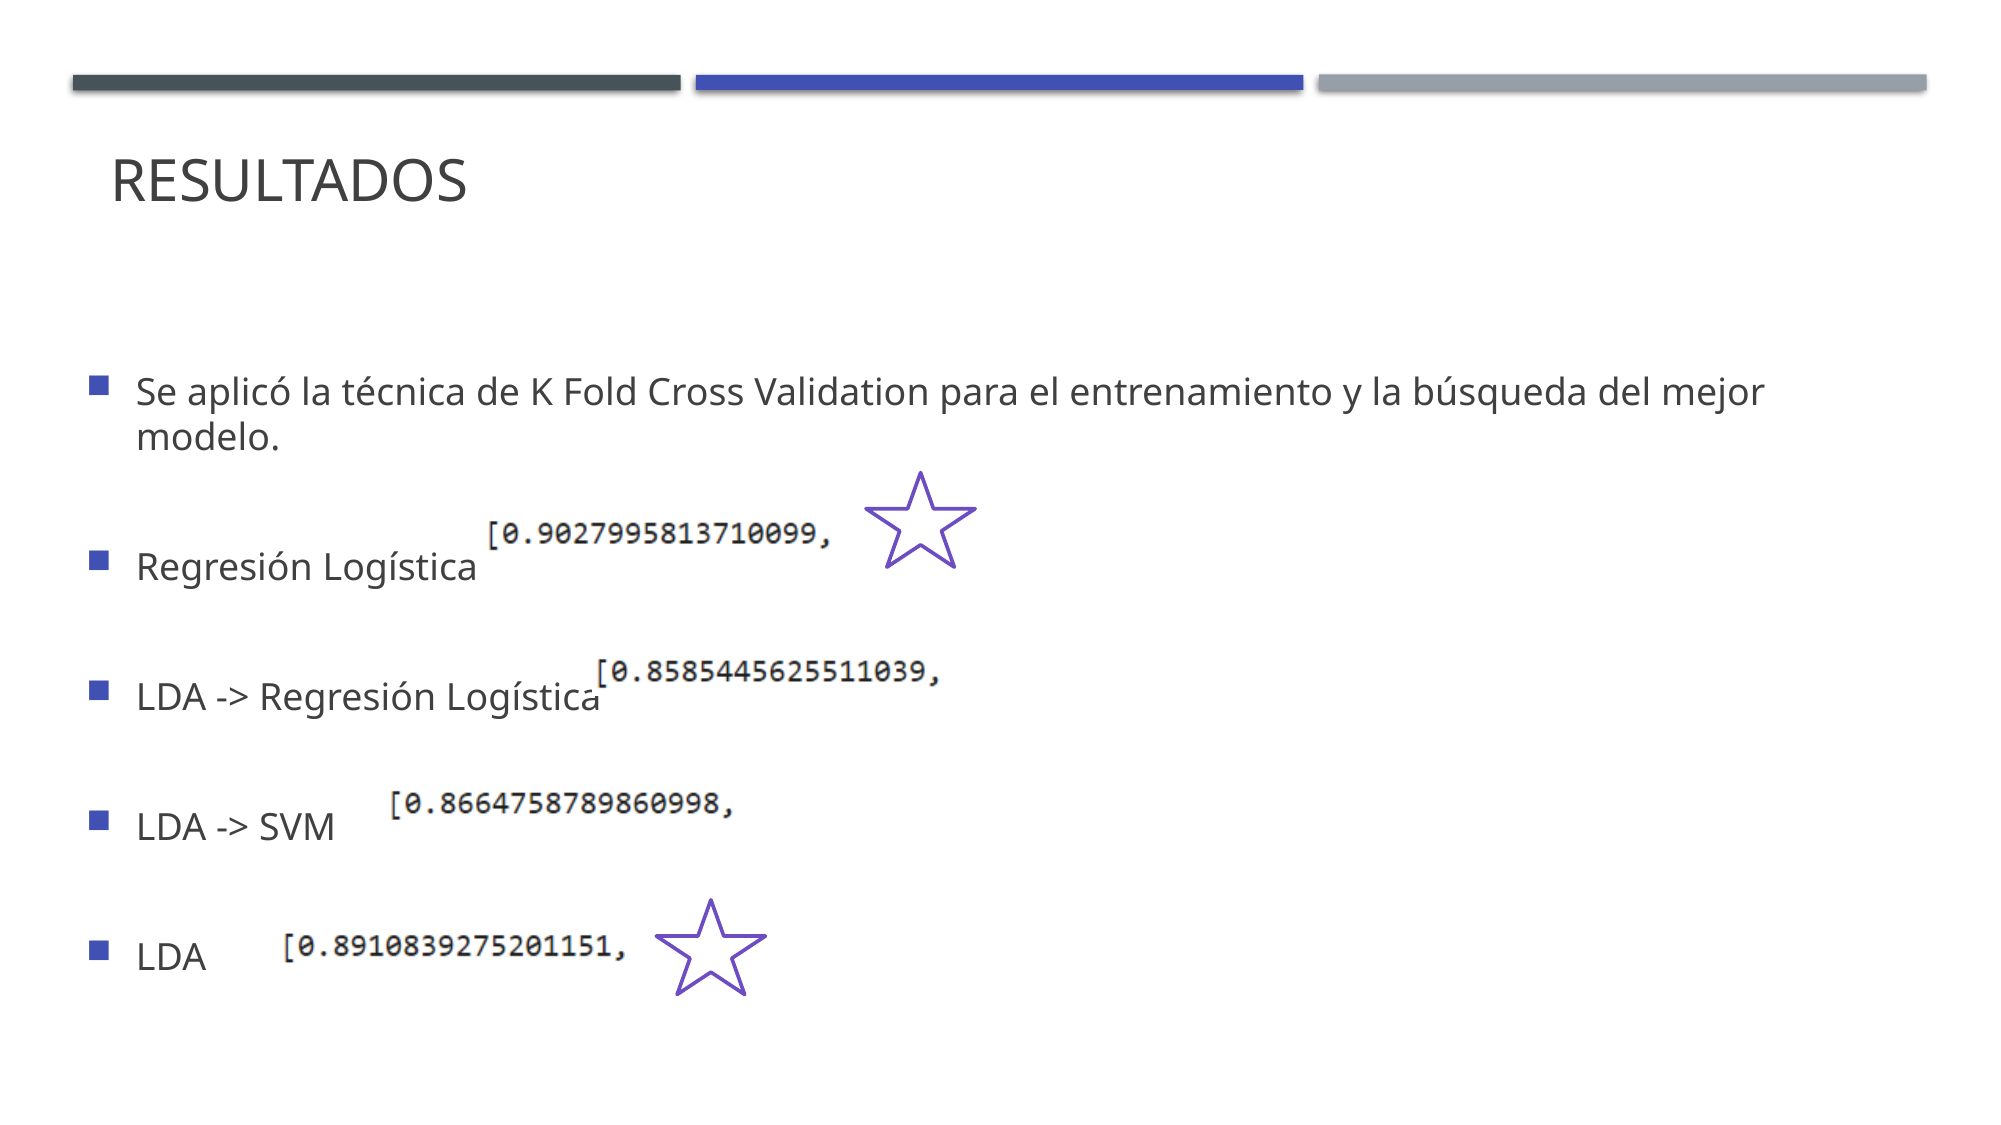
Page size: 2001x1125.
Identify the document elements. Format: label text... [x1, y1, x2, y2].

text_box [864, 470, 977, 569]
picture [282, 917, 626, 977]
list Se aplicó la técnica de K Fold Cross Validation para el entrenamiento y la búsqueda del mejor modelo. Regresión Logística LDA -> Regresión Logística LDA -> SVM LDA [70, 254, 1880, 1091]
title Resultados [95, 115, 1905, 222]
text_box [654, 898, 768, 997]
picture [384, 782, 742, 832]
picture [592, 649, 950, 696]
picture [479, 504, 833, 564]
